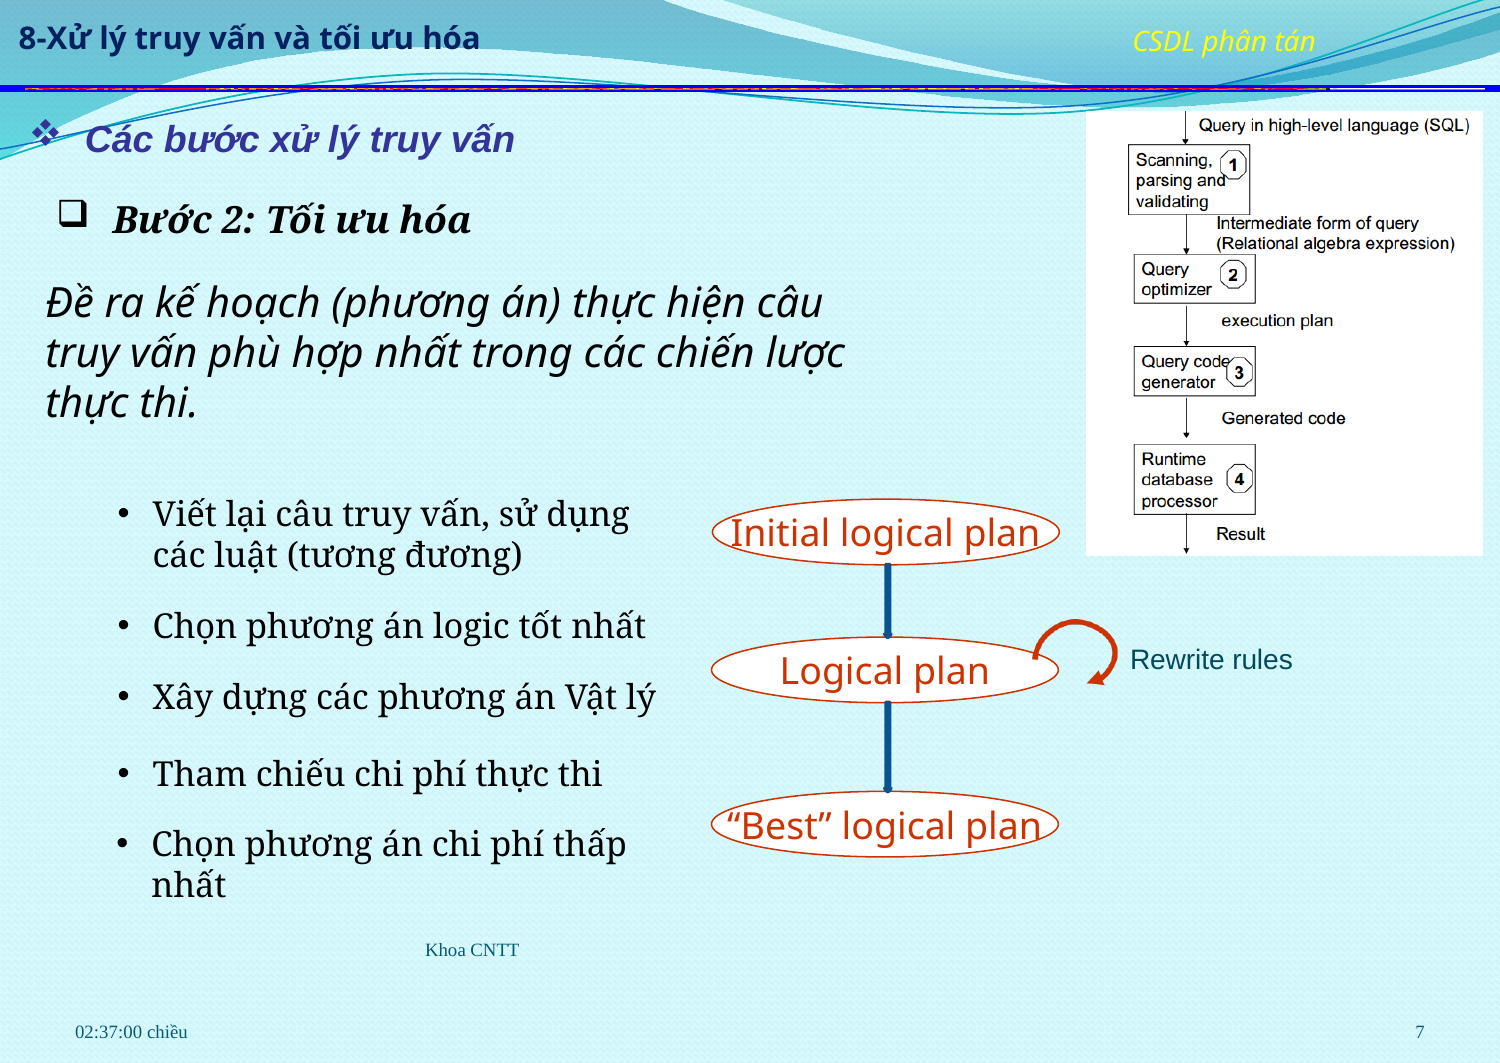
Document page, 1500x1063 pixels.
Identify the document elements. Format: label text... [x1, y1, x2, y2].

text_box 8-Xử lý truy vấn và tối ưu hóa [3, 11, 497, 64]
text_box Initial logical plan [712, 499, 1060, 565]
text_box Bước 2: Tối ưu hóa [41, 188, 488, 249]
text_box [883, 562, 893, 640]
text_box Đề ra kế hoạch (phương án) thực hiện câu truy vấn phù hợp nhất trong các chiến lược thực thi. [30, 268, 885, 434]
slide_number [75, 985, 425, 1042]
text_box [17, 203, 1078, 271]
text_box [883, 700, 893, 794]
text_box Logical plan [711, 637, 1025, 703]
text_box Các bước xử lý truy vấn [17, 104, 732, 166]
picture [0, 85, 1500, 92]
text_box CSDL phân tán [1117, 16, 1500, 65]
slide_number 7 [1299, 985, 1425, 1042]
text_box Rewrite rules [1124, 634, 1308, 683]
picture [1085, 110, 1483, 556]
text_box Xây dựng các phương án Vật lý [102, 667, 692, 724]
text_box Chọn phương án chi phí thấp nhất [101, 814, 712, 912]
picture [1032, 618, 1118, 699]
text_box Chọn phương án logic tốt nhất [102, 597, 692, 654]
footer Khoa CNTT [425, 915, 975, 960]
text_box Viết lại câu truy vấn, sử dụng các luật (tương đương) [102, 484, 678, 582]
text_box “Best” logical plan [712, 791, 1059, 857]
text_box Tham chiếu chi phí thực thi [102, 744, 628, 801]
